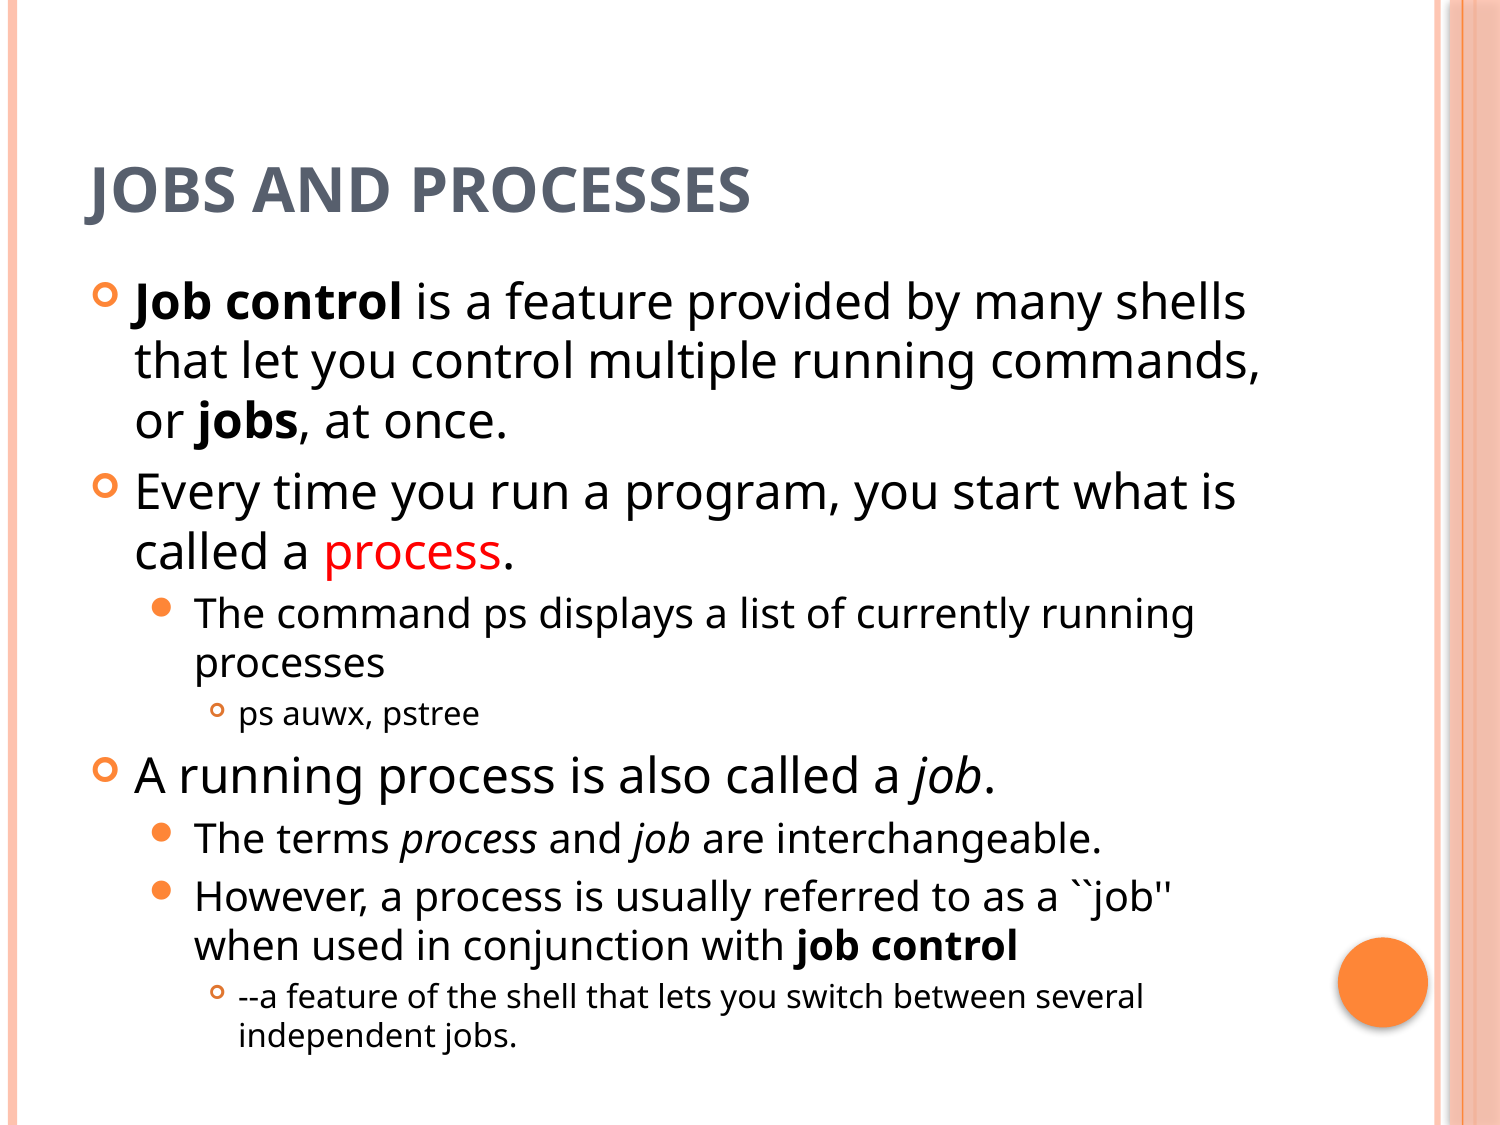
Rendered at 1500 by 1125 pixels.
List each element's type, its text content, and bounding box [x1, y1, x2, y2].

list Job control is a feature provided by many shells that let you control multiple running commands, or jobs, at once. Every time you run a program, you start what is called a process. The command ps displays a list of currently running processes ps auwx, pstree A running process is also called a job. The terms process and job are interchangeable. However, a process is usually referred to as a ``job'' when used in conjunction with job control --a feature of the shell that lets you switch between several independent jobs. [75, 262, 1300, 1062]
title Jobs and processes [75, 45, 1300, 233]
